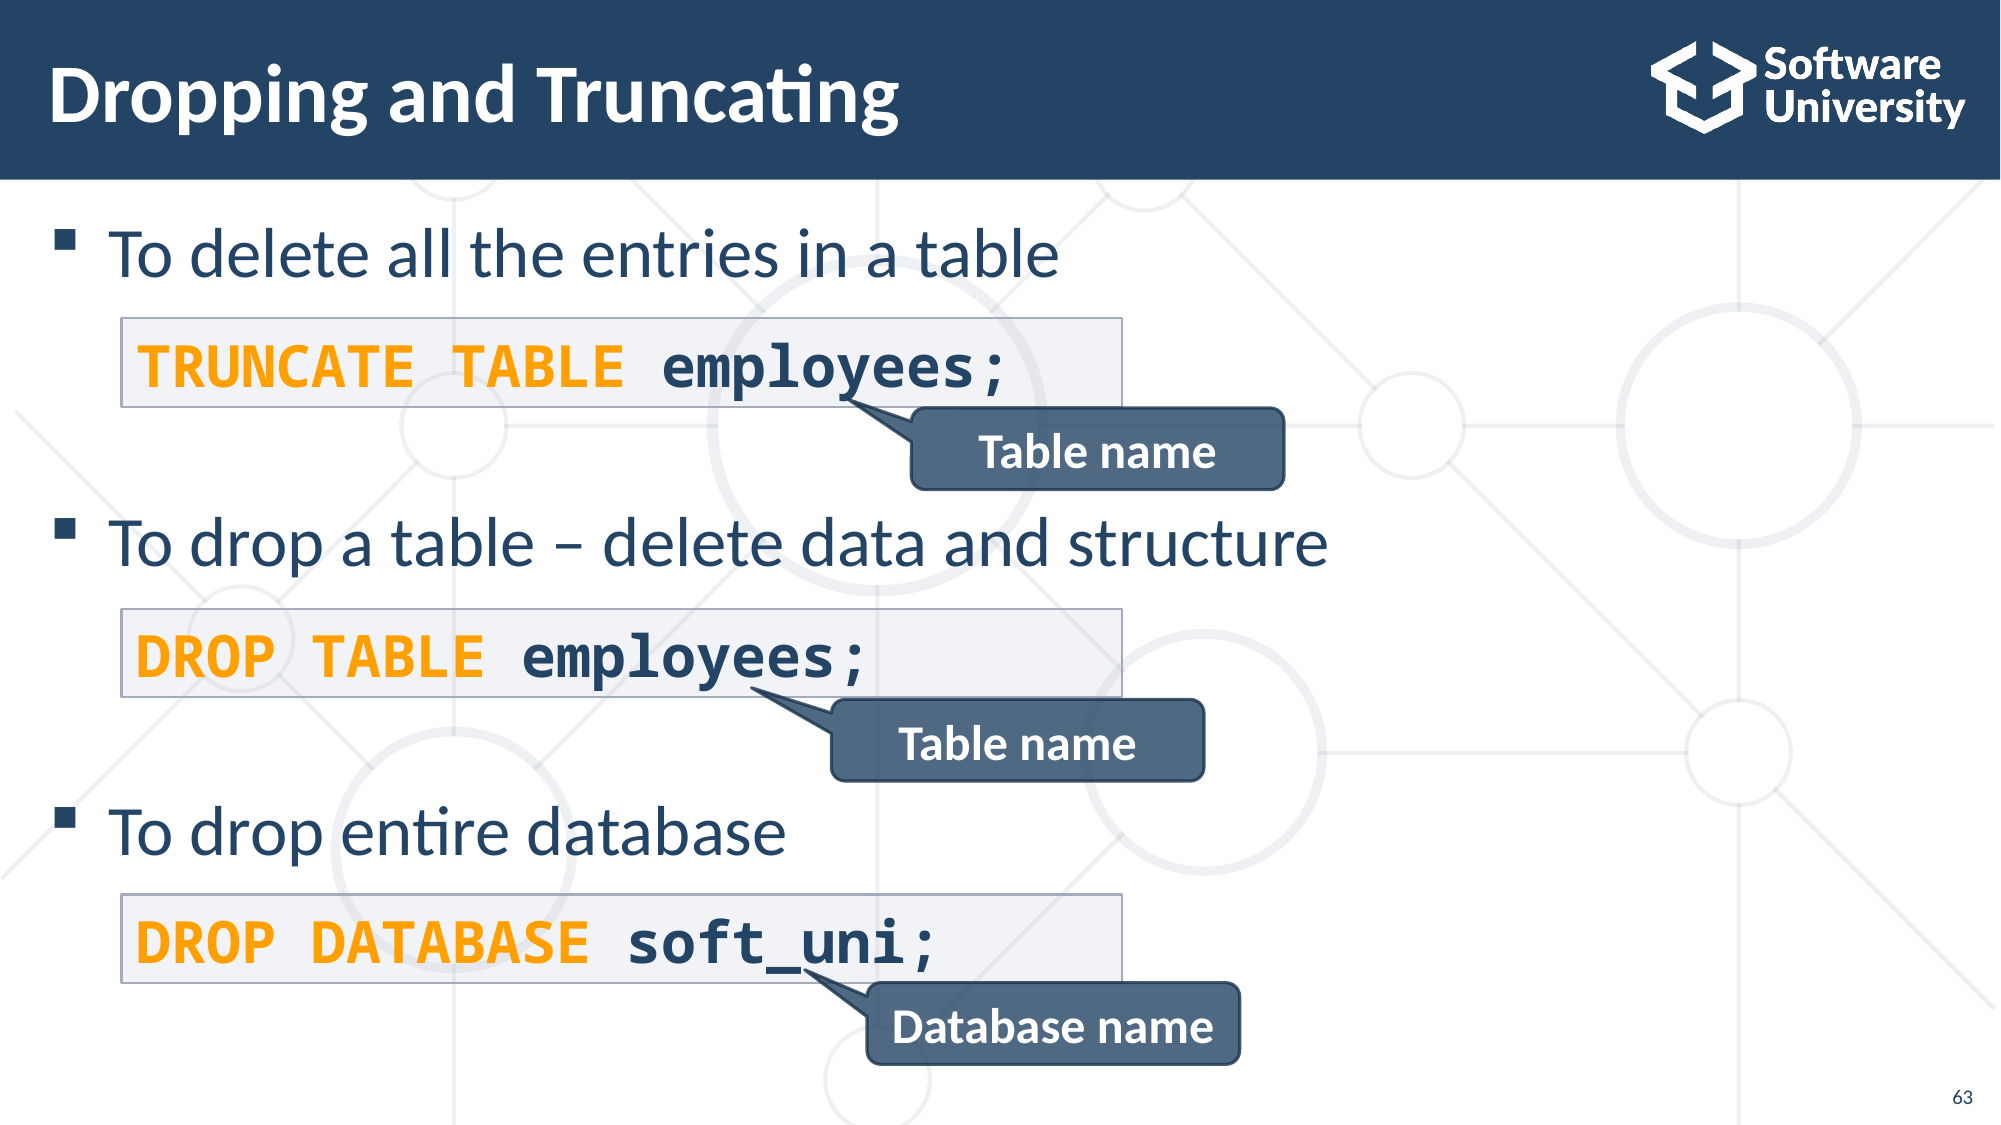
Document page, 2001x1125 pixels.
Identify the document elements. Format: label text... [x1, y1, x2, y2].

text_box Database name [802, 967, 1242, 1067]
slide_number 63 [1927, 1067, 1989, 1117]
title Dropping and Truncating [31, 16, 1625, 162]
text_box DROP DATABASE soft_uni; [121, 894, 1122, 983]
text_box DROP TABLE employees; [121, 608, 1122, 697]
list To delete all the entries in a table To drop a table – delete data and structure To drop entire database [31, 196, 1970, 1104]
text_box Table name [749, 685, 1207, 784]
picture [1651, 41, 1966, 134]
text_box TRUNCATE TABLE employees; [121, 318, 1122, 407]
text_box Table name [846, 397, 1287, 492]
